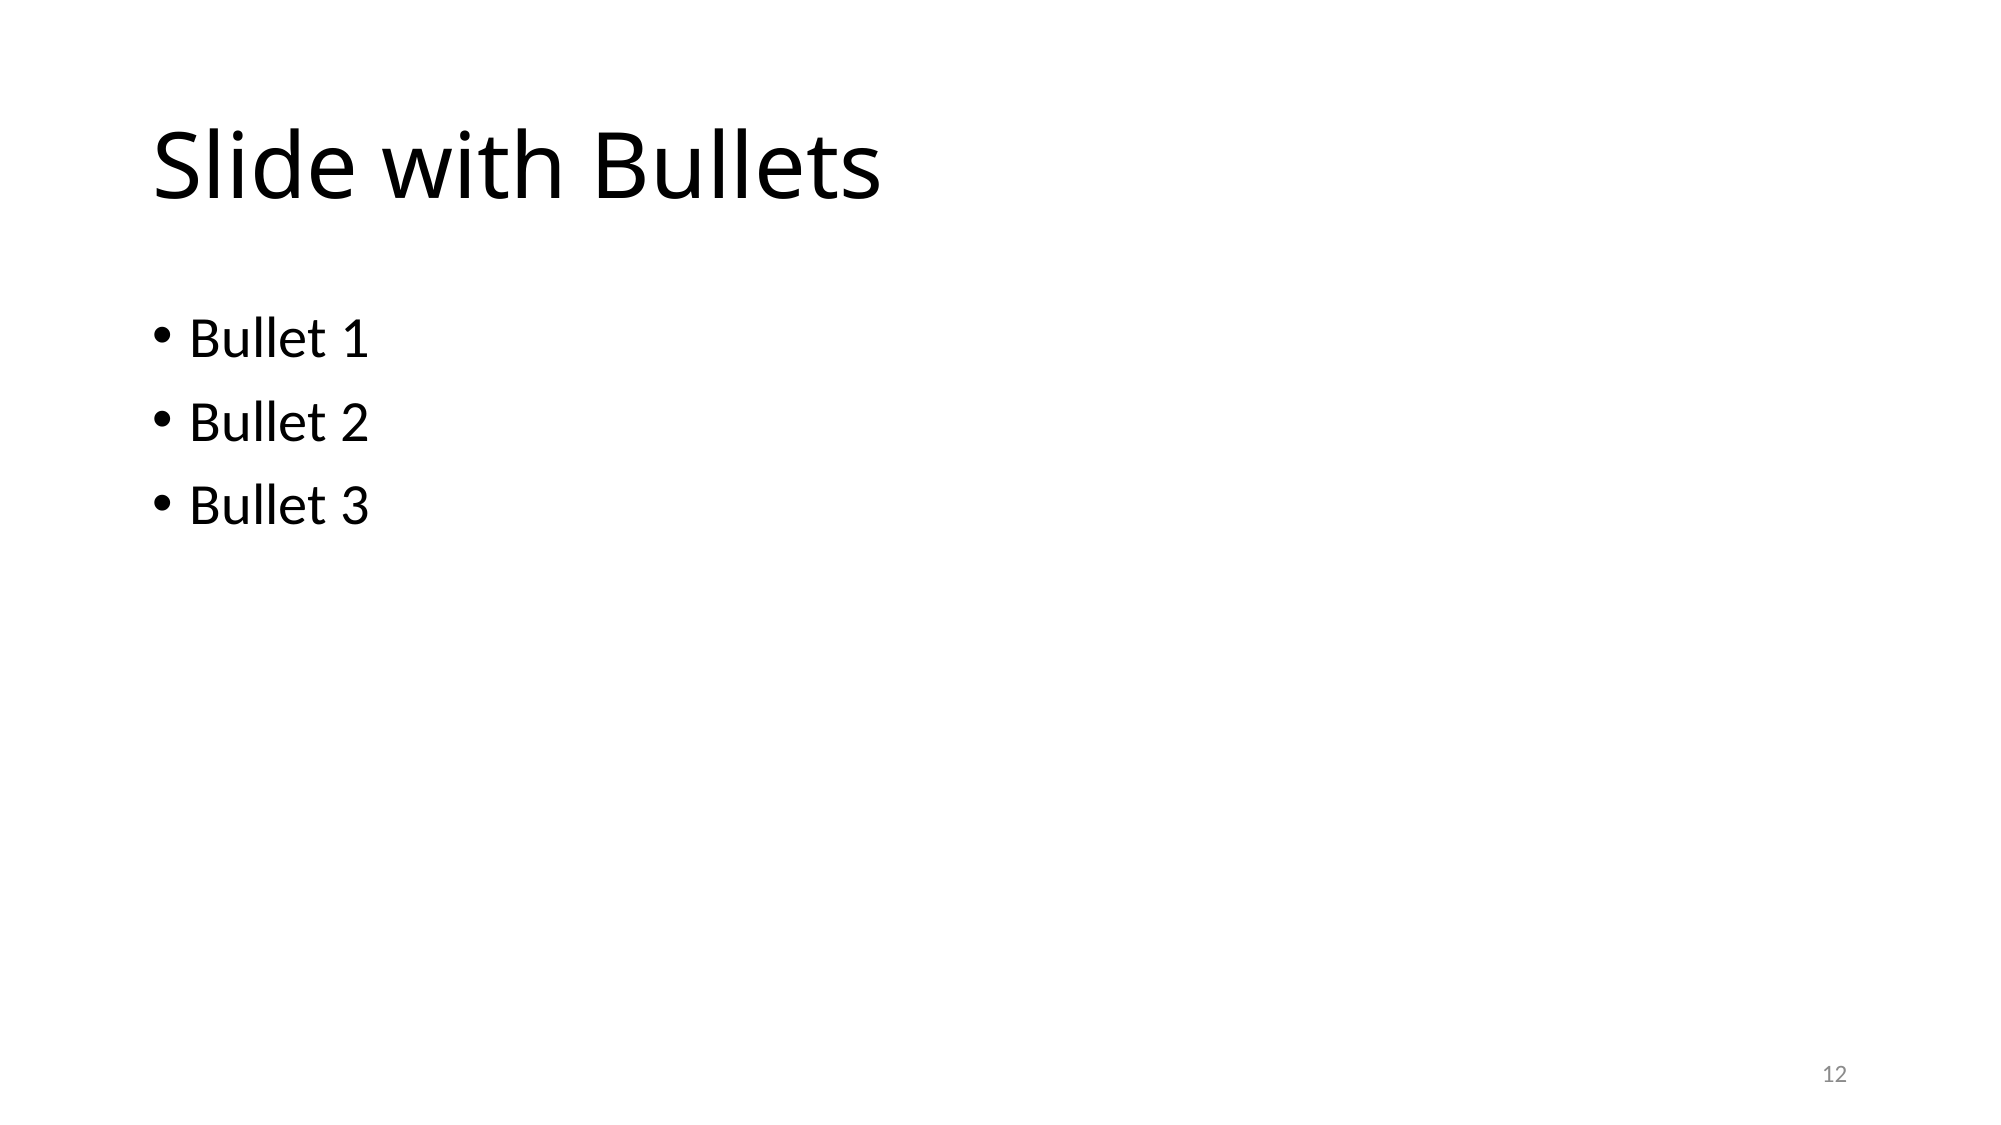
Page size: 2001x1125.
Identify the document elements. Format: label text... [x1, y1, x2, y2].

slide_number ‹#› [1412, 1042, 1863, 1103]
list Bullet 1 Bullet 2 Bullet 3 [137, 299, 1863, 1014]
title Slide with Bullets [137, 59, 1863, 278]
